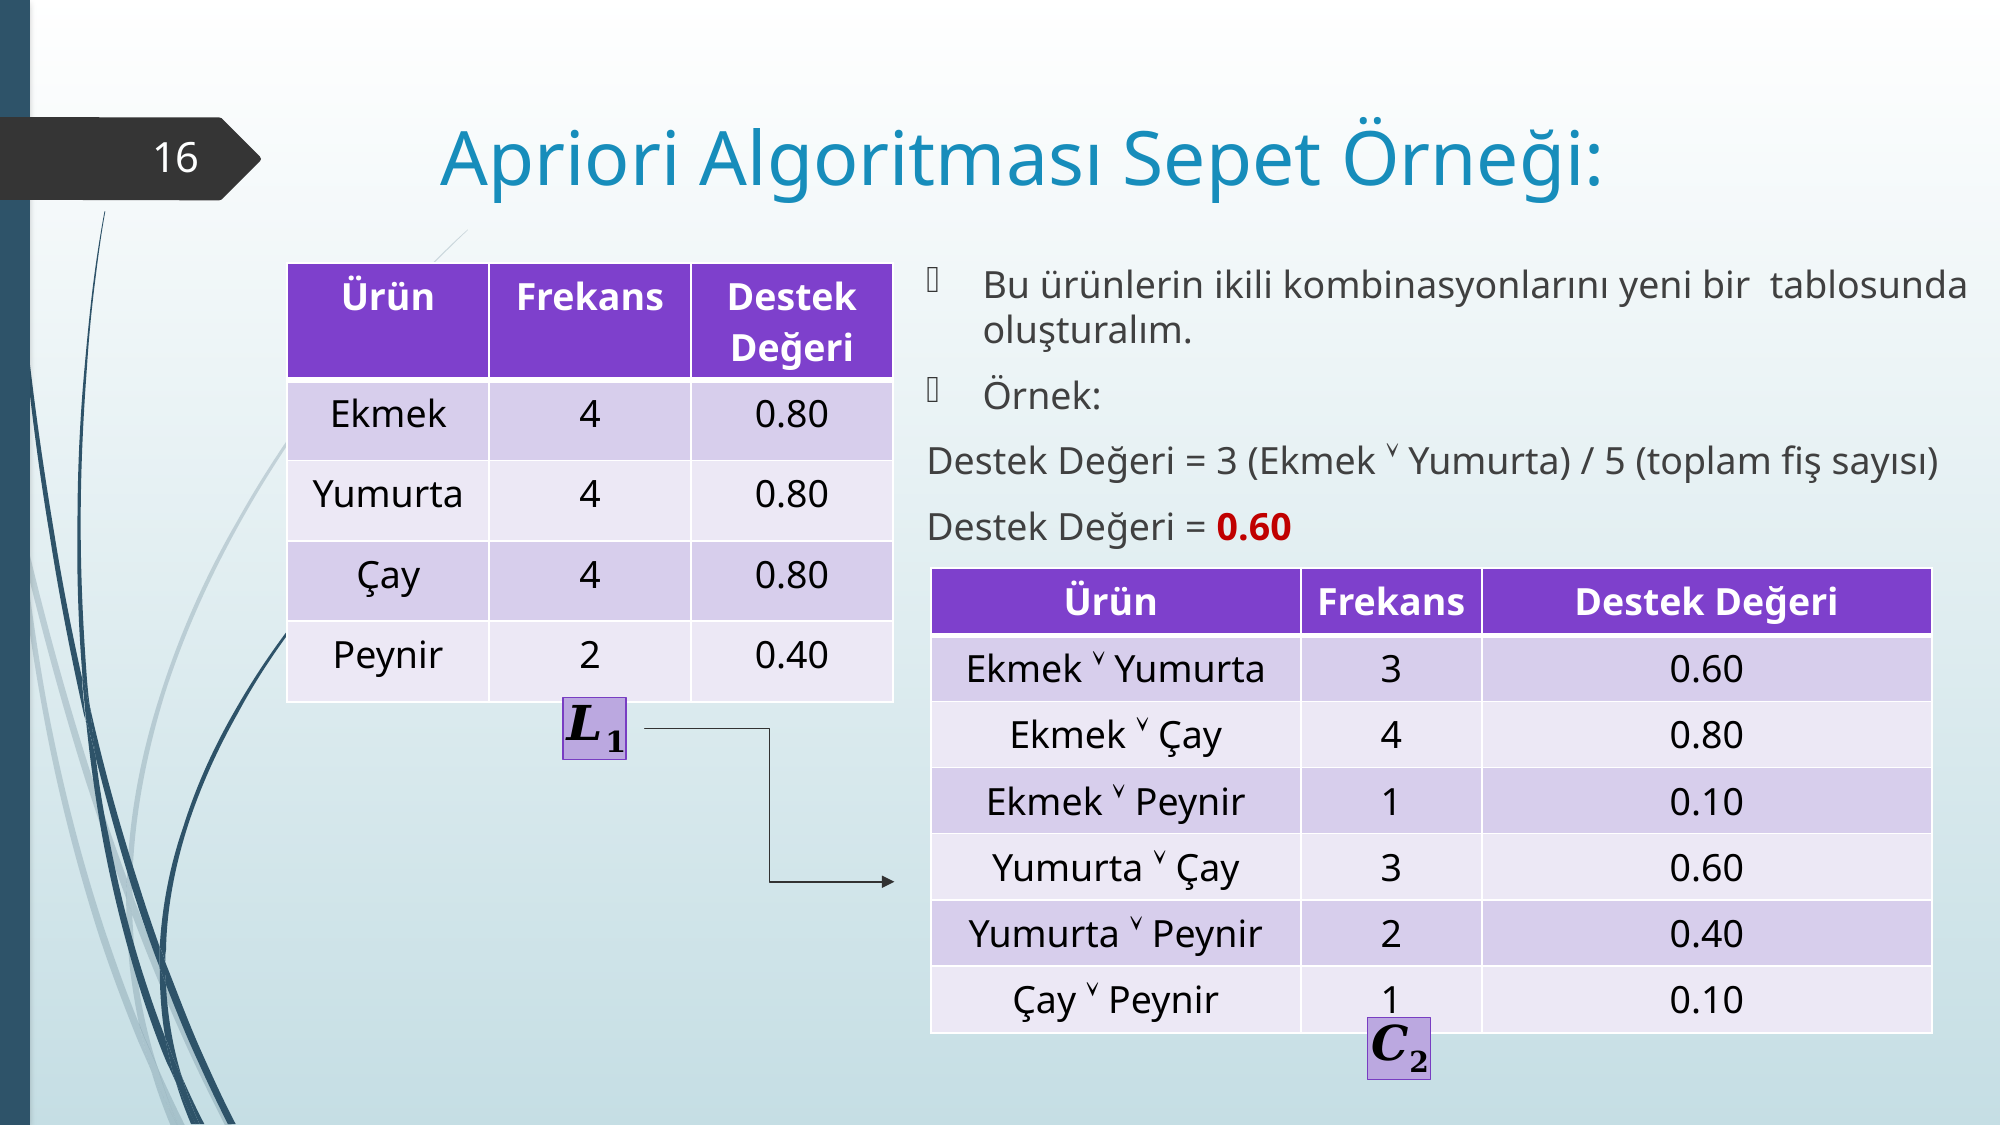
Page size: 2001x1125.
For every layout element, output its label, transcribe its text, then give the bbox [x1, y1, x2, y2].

title Apriori Algoritması Sepet Örneği: [425, 102, 1888, 313]
table_cell 0.10 [1483, 967, 1931, 1032]
table_cell 4 [1302, 702, 1481, 767]
table_header Frekans [1302, 569, 1481, 633]
table_header Ürün [288, 264, 488, 377]
table_cell 0.40 [1483, 901, 1931, 965]
slide_number 16 [87, 129, 216, 190]
table_cell 4 [490, 542, 690, 620]
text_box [644, 728, 895, 883]
table_cell 2 [1302, 901, 1481, 965]
table_cell 0.60 [1483, 638, 1931, 701]
table_cell 0.80 [1483, 702, 1931, 767]
table_cell 1 [1302, 768, 1481, 833]
table_cell 0.10 [1483, 768, 1931, 833]
table_header Destek Değeri [1483, 569, 1931, 633]
table_cell 4 [490, 461, 690, 540]
table_cell 1 [1302, 967, 1481, 1032]
table_cell Ekmek [288, 383, 488, 460]
table_header Ürün [932, 569, 1300, 633]
table_cell 3 [1302, 638, 1481, 701]
table_cell 0.80 [692, 461, 892, 540]
table_cell 2 [490, 622, 690, 701]
table_cell Ekmek  Yumurta [932, 638, 1300, 701]
table_cell 4 [490, 383, 690, 460]
table_cell 3 [1302, 834, 1481, 899]
table_cell 0.80 [692, 542, 892, 620]
table_cell Yumurta [288, 461, 488, 540]
table_cell Yumurta  Peynir [932, 901, 1300, 965]
table_cell Çay [288, 542, 488, 620]
table_cell 0.80 [692, 383, 892, 460]
table_header Frekans [490, 264, 690, 377]
table_cell 0.40 [692, 622, 892, 701]
table_header Destek Değeri [692, 264, 892, 377]
table_cell Yumurta  Çay [932, 834, 1300, 899]
table_cell Ekmek  Çay [932, 702, 1300, 767]
table_cell Çay  Peynir [932, 967, 1300, 1032]
table_cell Ekmek  Peynir [932, 768, 1300, 833]
table_cell 0.60 [1483, 834, 1931, 899]
table_cell Peynir [288, 622, 488, 701]
